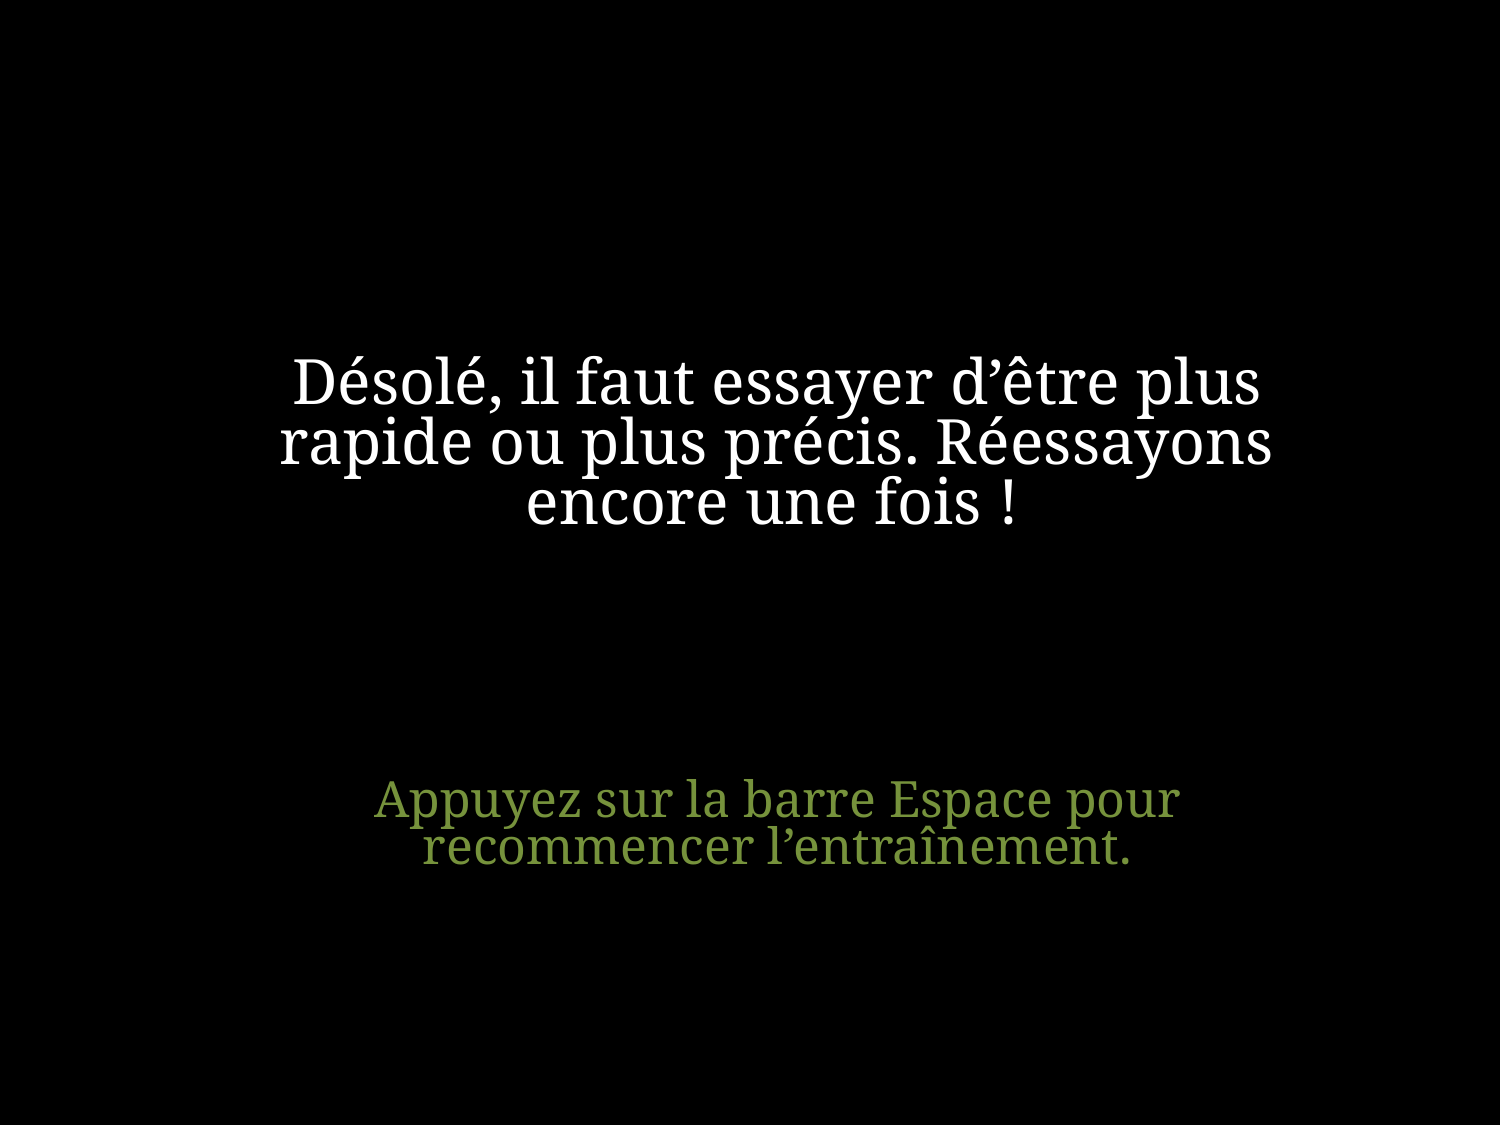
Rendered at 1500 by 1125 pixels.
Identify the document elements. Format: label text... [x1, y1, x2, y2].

list Désolé, il faut essayer d’être plus rapide ou plus précis. Réessayons encore une fois ! Appuyez sur la barre Espace pour recommencer l’entraînement. [223, 341, 1333, 804]
